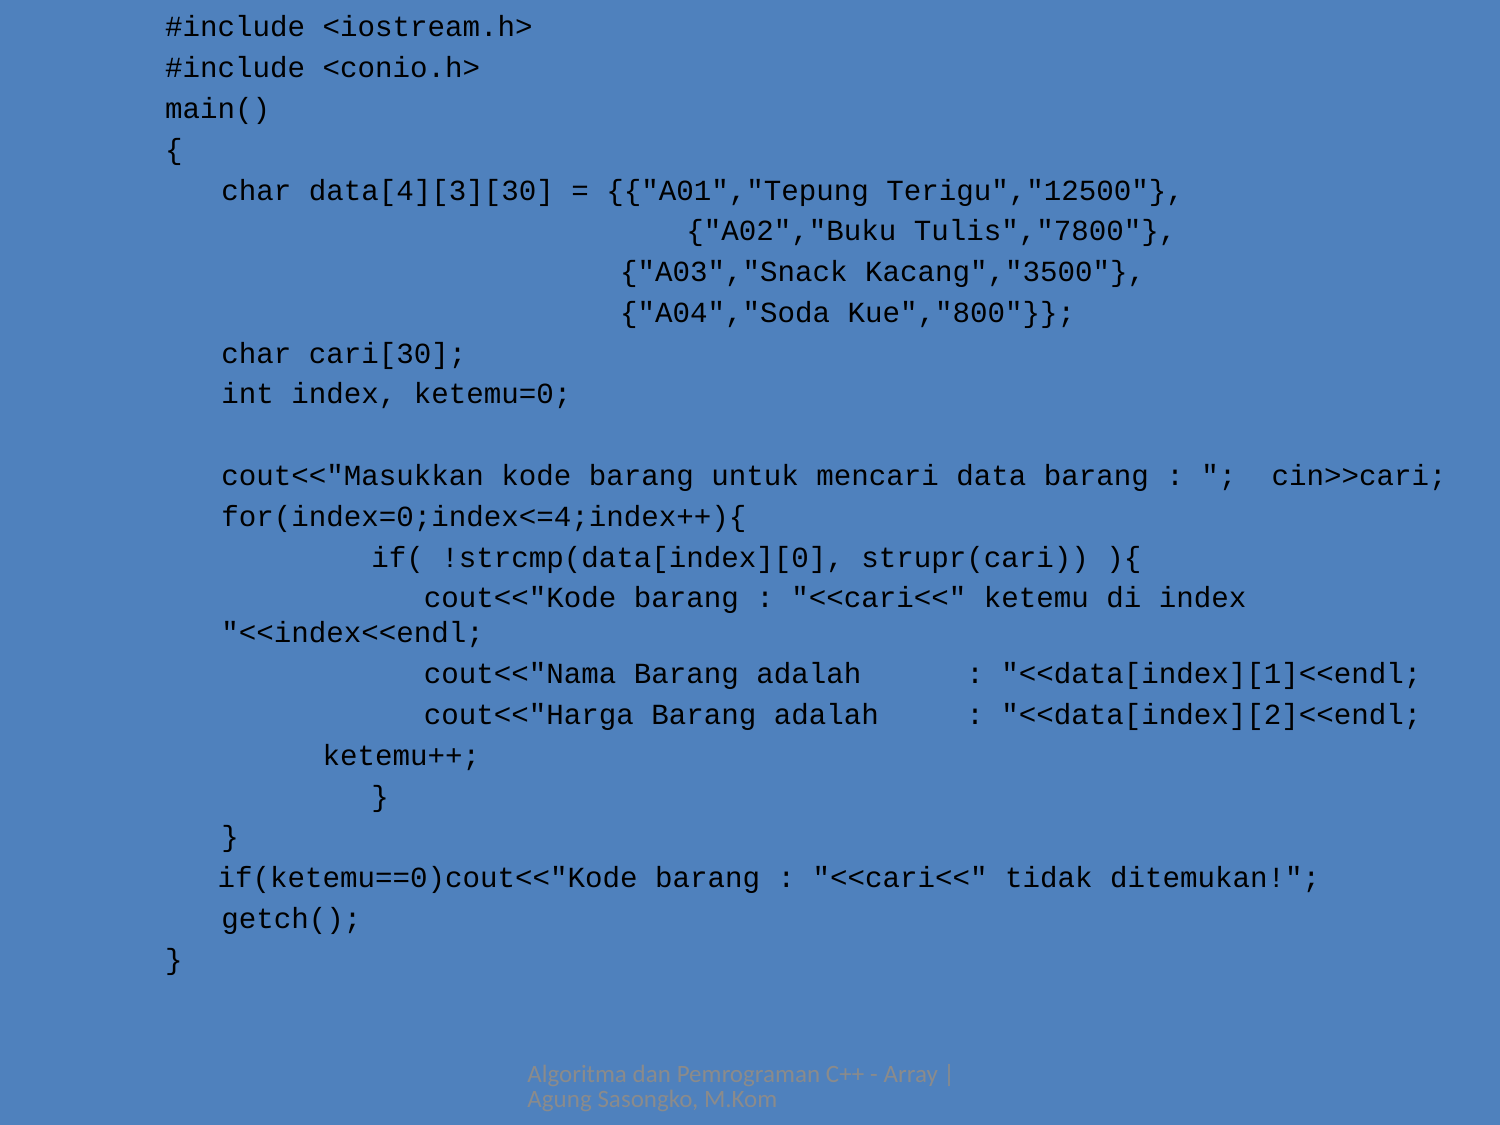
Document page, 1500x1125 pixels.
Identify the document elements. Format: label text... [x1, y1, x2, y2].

list #include <iostream.h> #include <conio.h> main() { char data[4][3][30] = {{"A01","Tepung Terigu","12500"}, {"A02","Buku Tulis","7800"}, {"A03","Snack Kacang","3500"}, {"A04","Soda Kue","800"}}; char cari[30]; int index, ketemu=0; cout<<"Masukkan kode barang untuk mencari data barang : "; cin>>cari; for(index=0;index<=4;index++){ if( !strcmp(data[index][0], strupr(cari)) ){ cout<<"Kode barang : "<<cari<<" ketemu di index "<<index<<endl; cout<<"Nama Barang adalah : "<<data[index][1]<<endl; cout<<"Harga Barang adalah : "<<data[index][2]<<endl; ketemu++; } } if(ketemu==0)cout<<"Kode barang : "<<cari<<" tidak ditemukan!"; getch(); } [150, 0, 1500, 1125]
footer Algoritma dan Pemrograman C++ - Array | Agung Sasongko, M.Kom [512, 1042, 988, 1103]
